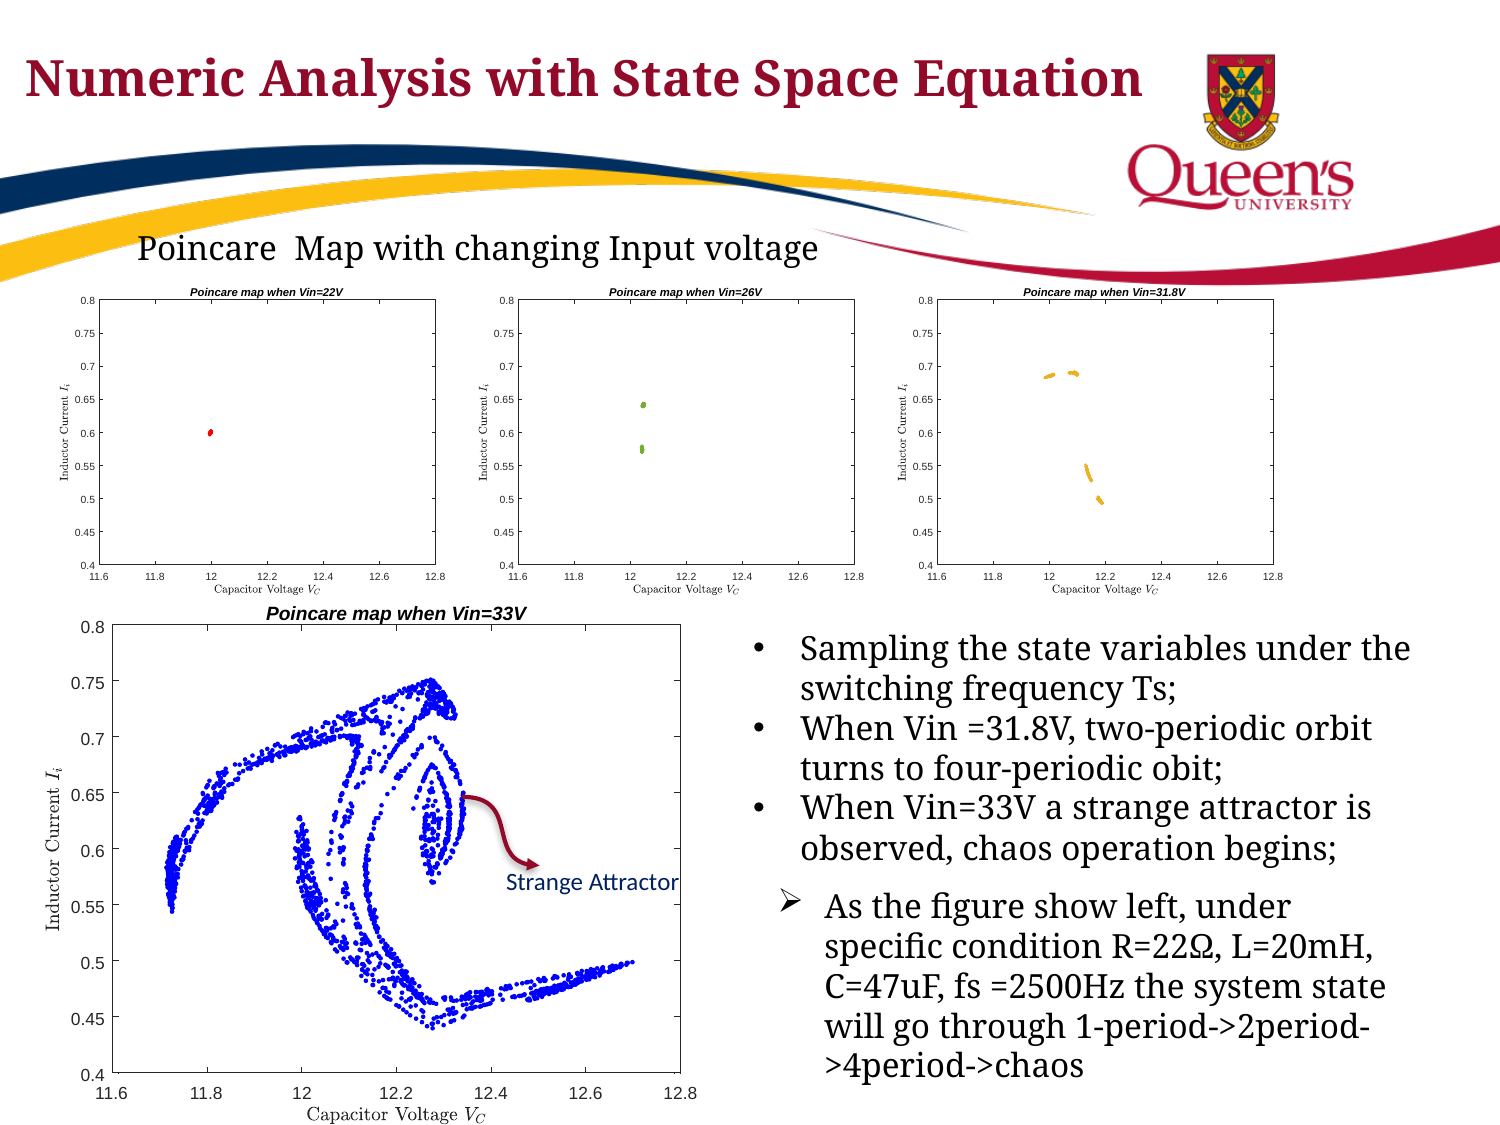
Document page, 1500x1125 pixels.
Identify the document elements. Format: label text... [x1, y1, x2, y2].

text_box Sampling the state variables under the switching frequency Ts; When Vin =31.8V, two-periodic orbit turns to four-periodic obit; When Vin=33V a strange attractor is observed, chaos operation begins; [754, 619, 1441, 874]
title Numeric Analysis with State Space Equation [25, 0, 1174, 155]
text_box Poincare Map with changing Input voltage [6, 219, 960, 275]
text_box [17, 583, 750, 1125]
picture [42, 275, 1315, 601]
text_box As the figure show left, under specific condition R=22Ω, L=20mH, C=47uF, fs =2500Hz the system state will go through 1-period->2period->4period->chaos [762, 877, 1417, 1092]
